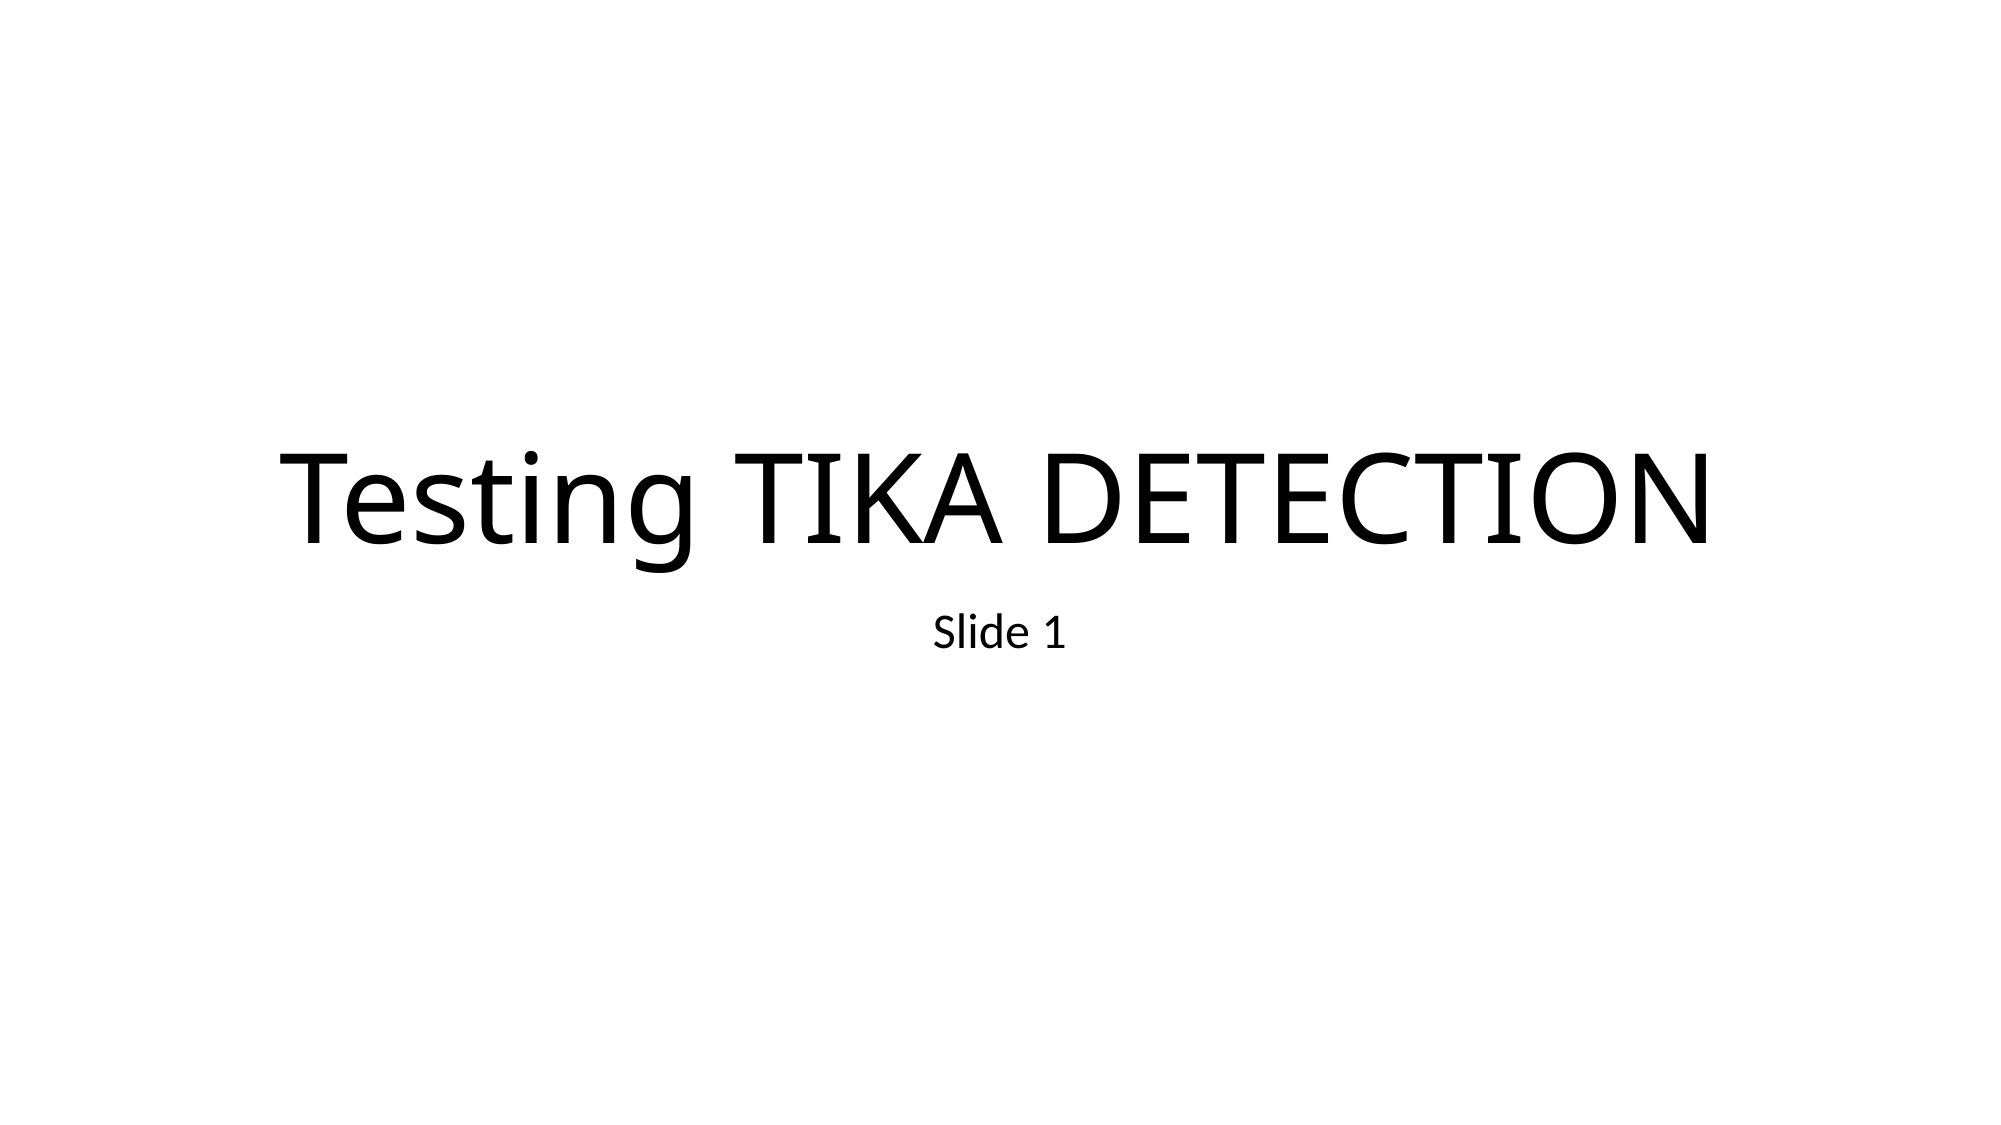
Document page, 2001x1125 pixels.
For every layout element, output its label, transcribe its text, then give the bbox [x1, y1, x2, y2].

text_box Testing TIKA DETECTION [249, 184, 1750, 576]
text_box Slide 1 [249, 590, 1750, 863]
